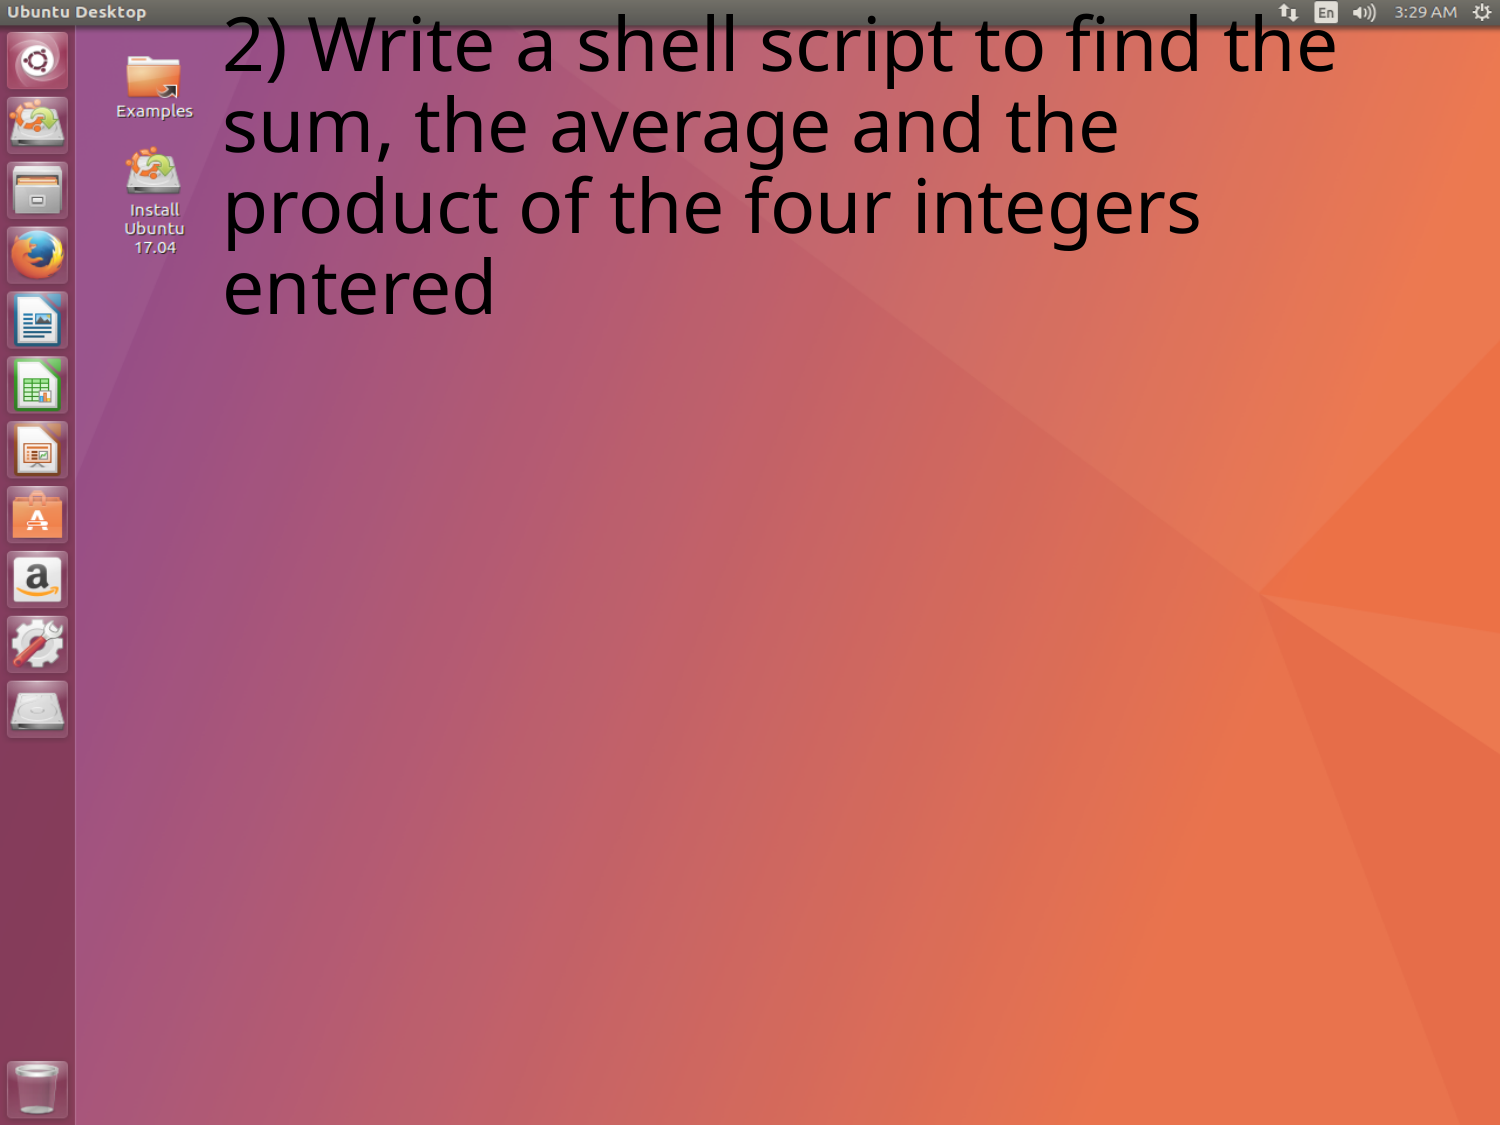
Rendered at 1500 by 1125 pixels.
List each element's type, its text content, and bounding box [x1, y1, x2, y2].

title 2) Write a shell script to find the sum, the average and the product of the four integers entered [207, 59, 1397, 278]
